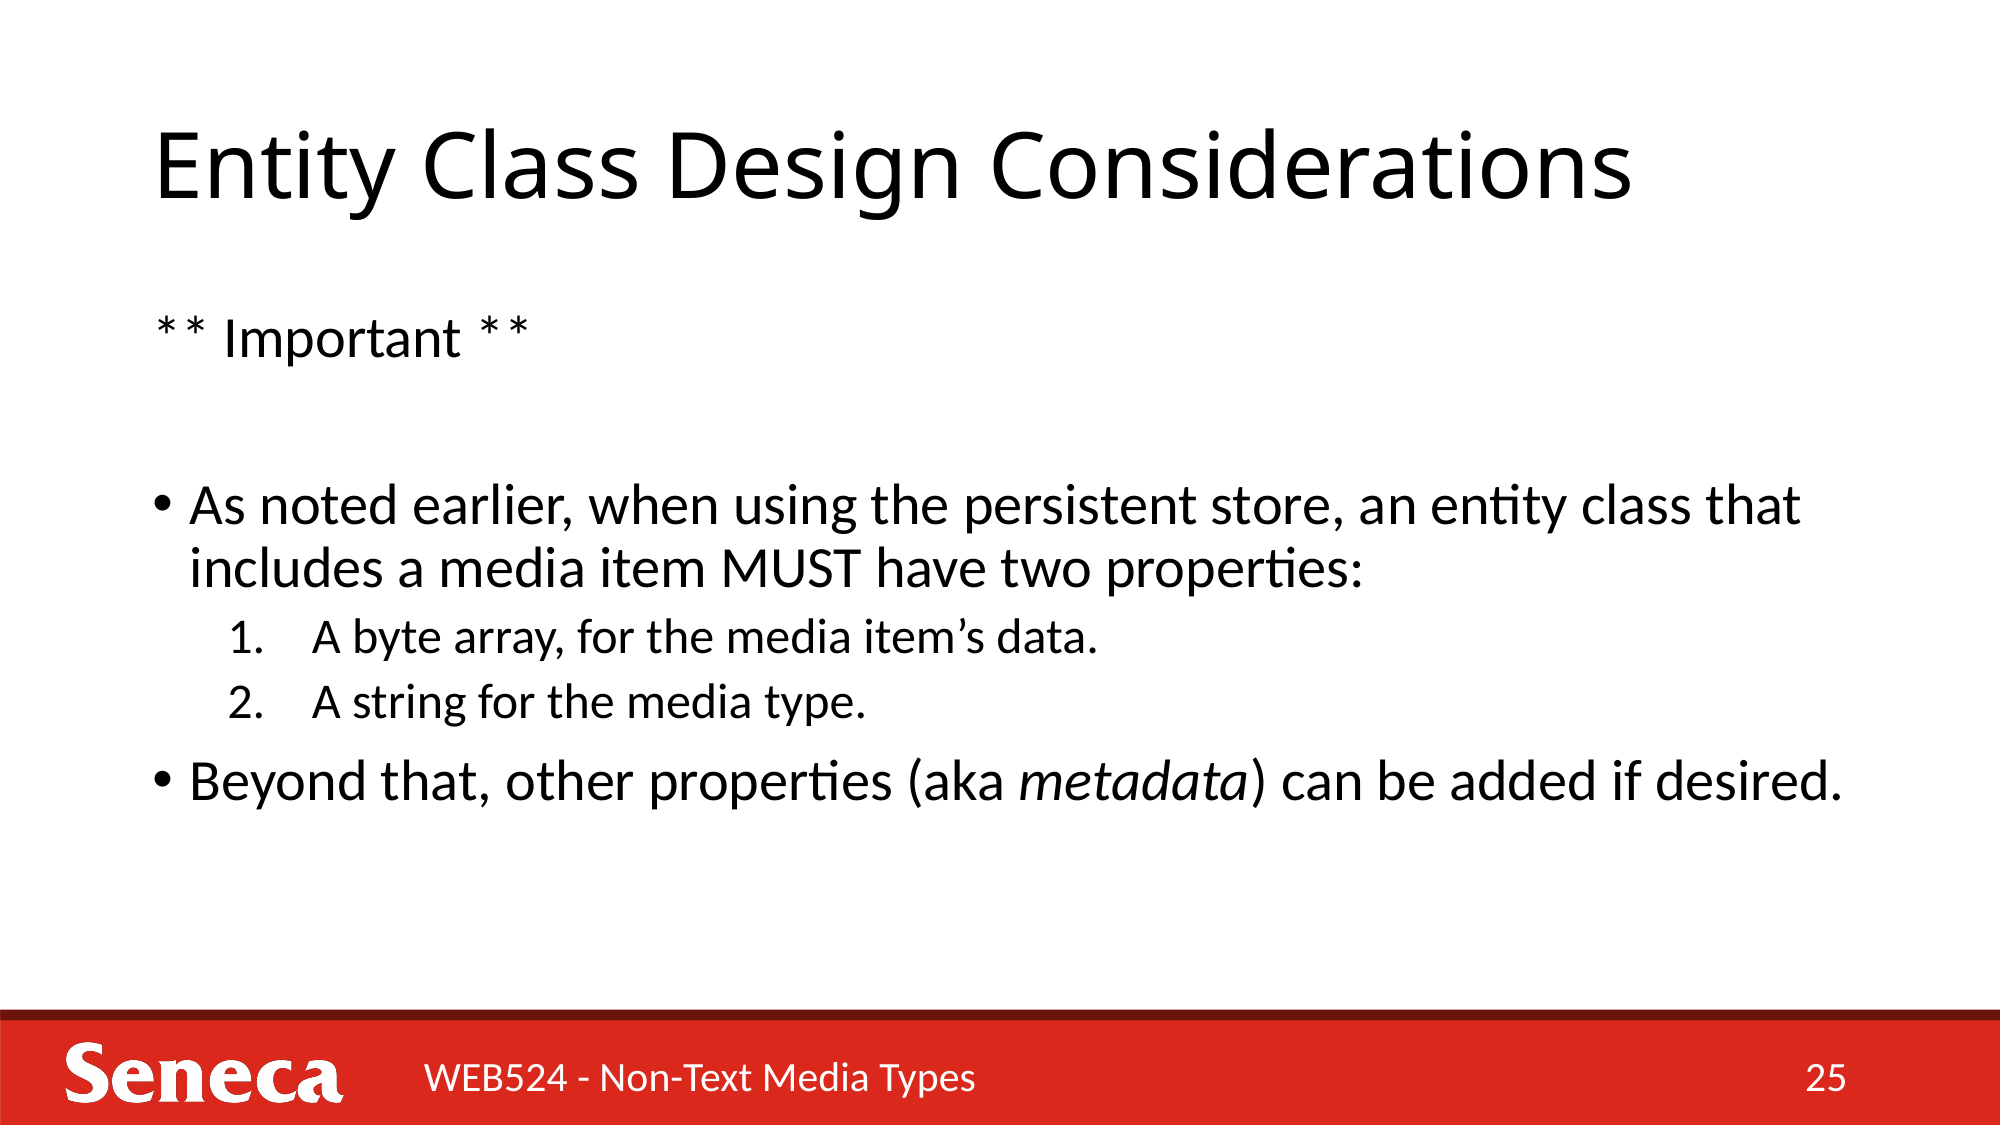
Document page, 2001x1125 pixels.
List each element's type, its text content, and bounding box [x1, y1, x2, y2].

footer WEB524 - Non-Text Media Types [409, 1042, 1641, 1103]
slide_number 25 [1717, 1042, 1863, 1103]
title Entity Class Design Considerations [137, 59, 1863, 278]
list ** Important ** As noted earlier, when using the persistent store, an entity class that includes a media item MUST have two properties: A byte array, for the media item’s data. A string for the media type. Beyond that, other properties (aka metadata) can be added if desired. [137, 299, 1863, 988]
picture [65, 1042, 344, 1103]
